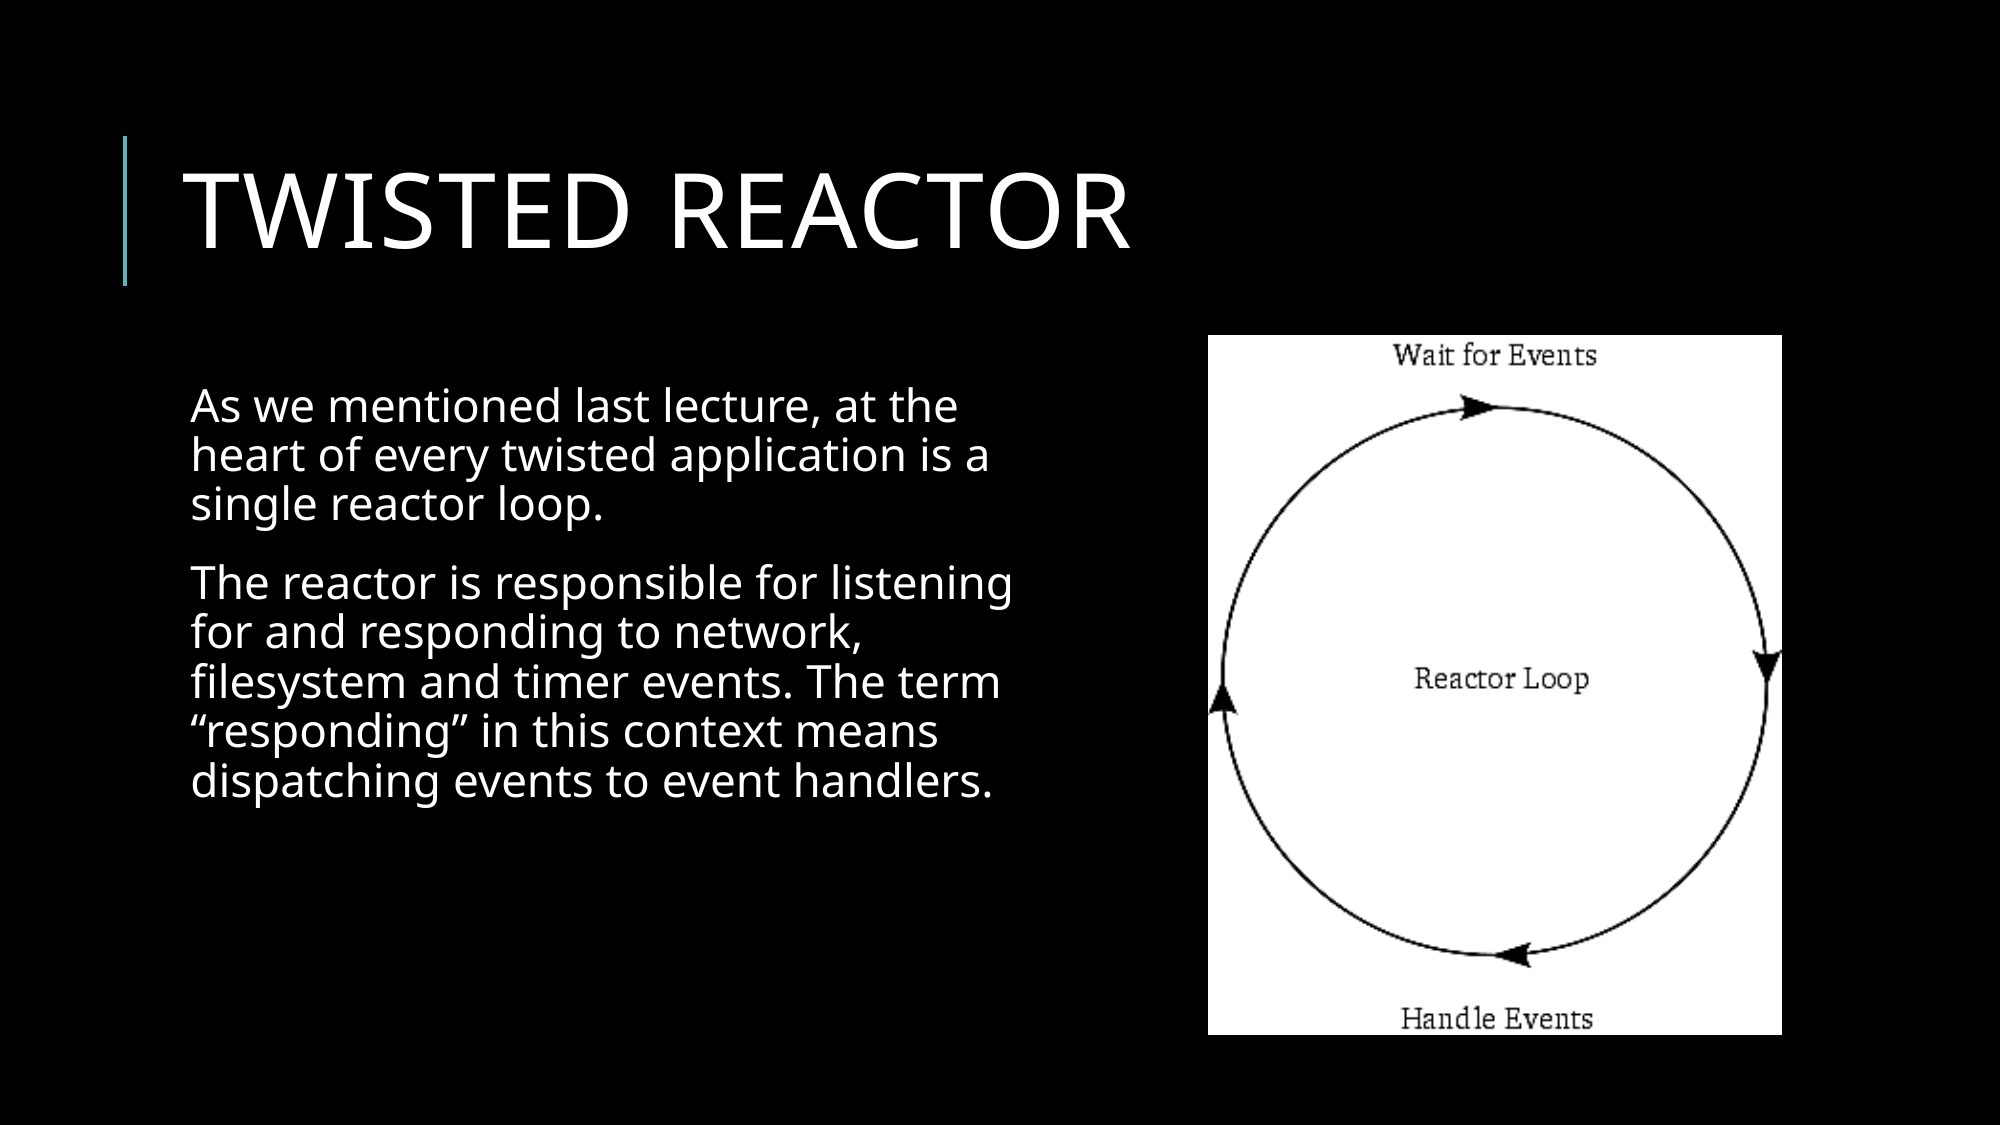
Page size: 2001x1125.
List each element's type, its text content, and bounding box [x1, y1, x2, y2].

list As we mentioned last lecture, at the heart of every twisted application is a single reactor loop. The reactor is responsible for listening for and responding to network, filesystem and timer events. The term “responding” in this context means dispatching events to event handlers. [168, 375, 1055, 1035]
picture [1207, 334, 1782, 1036]
title Twisted reactor [168, 96, 1763, 342]
